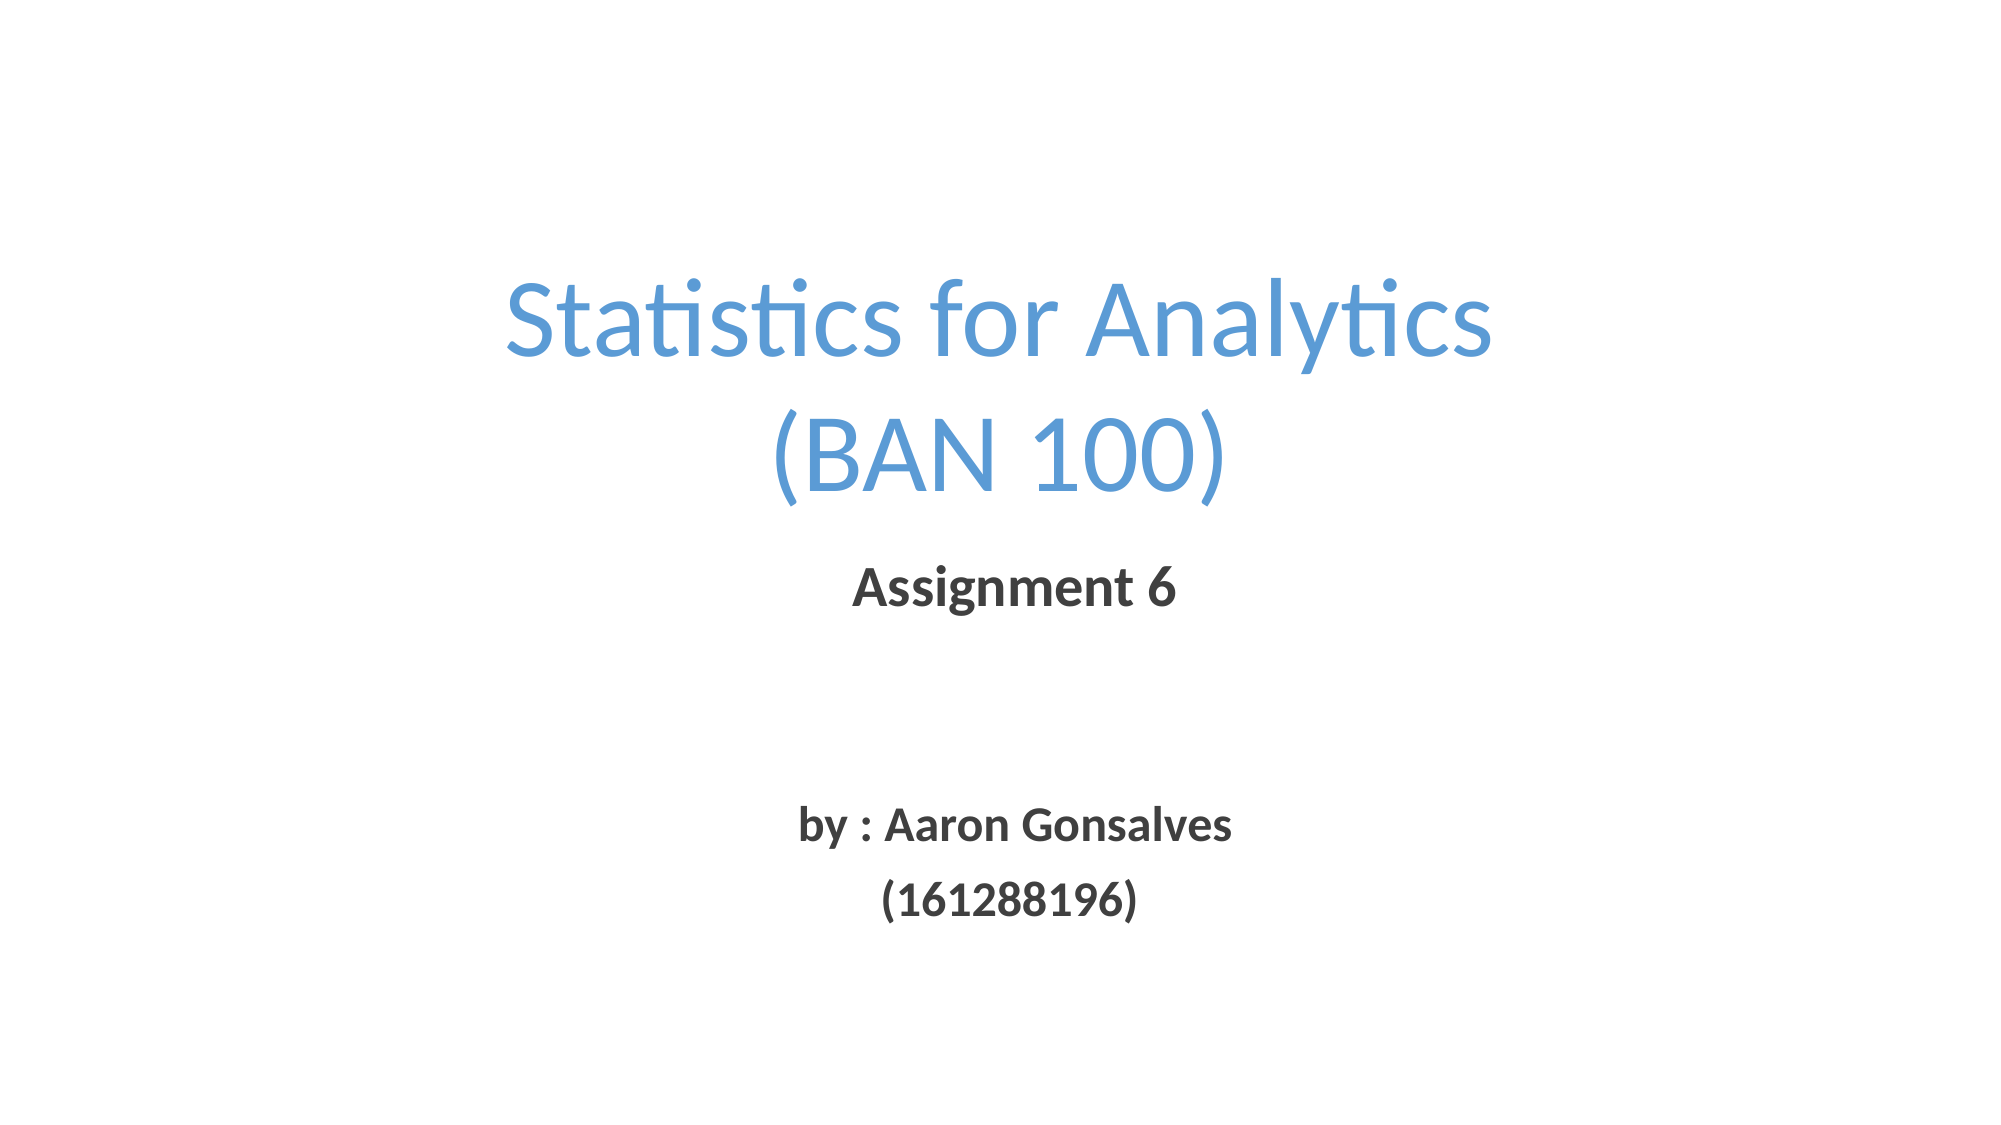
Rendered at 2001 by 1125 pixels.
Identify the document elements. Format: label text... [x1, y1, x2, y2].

subtitle Assignment 6 by : Aaron Gonsalves (161288196) [249, 548, 1781, 1065]
text_box Statistics for Analytics (BAN 100) [489, 235, 1511, 521]
